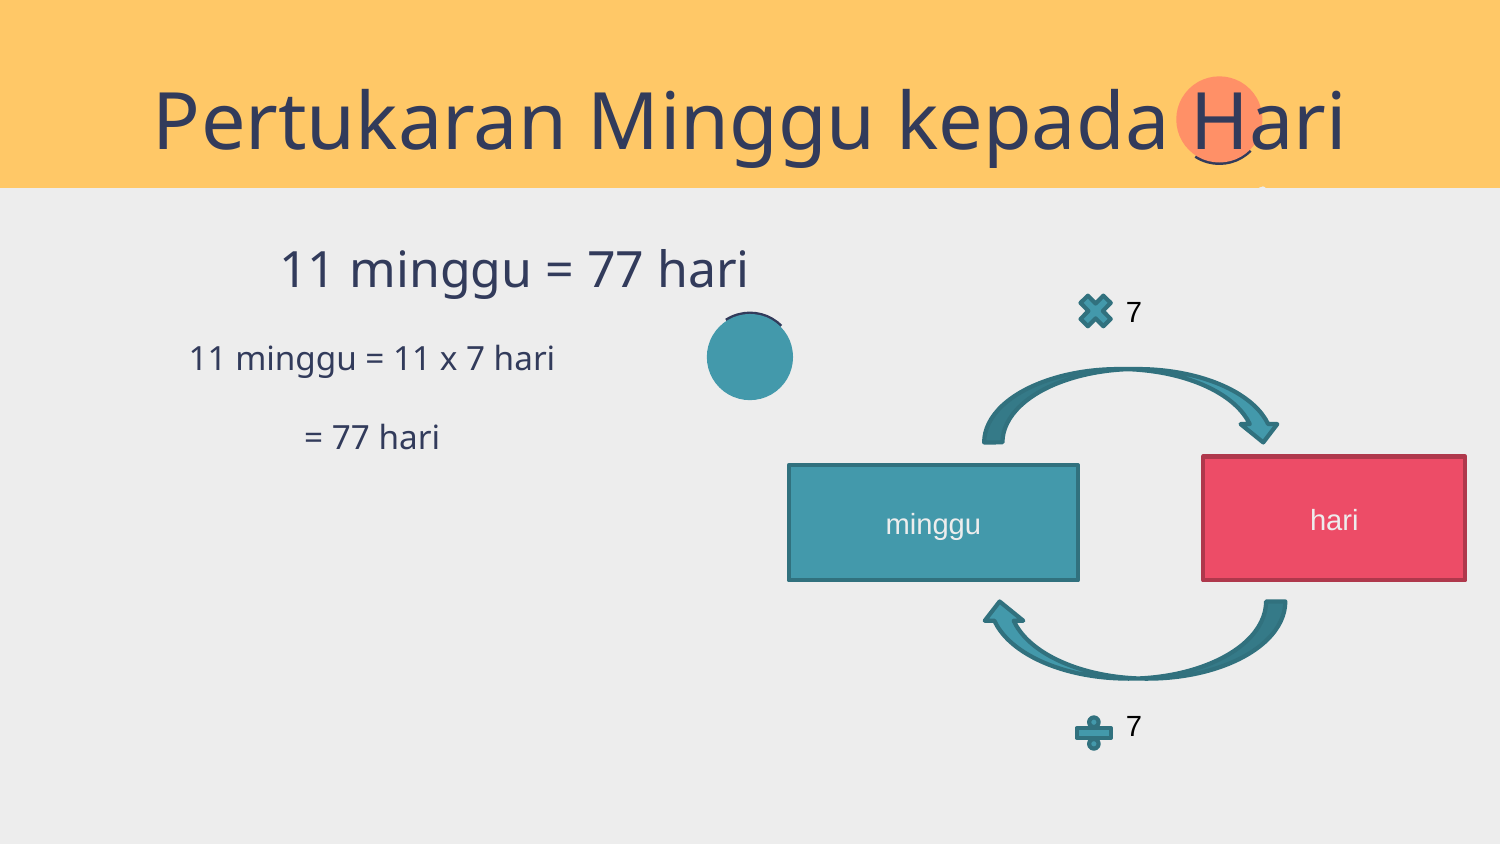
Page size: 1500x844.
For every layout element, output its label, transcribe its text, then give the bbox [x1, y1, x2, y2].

text_box [982, 599, 1288, 681]
text_box 11 minggu = 77 hari [182, 221, 848, 292]
text_box 7 [1102, 700, 1304, 750]
text_box 11 minggu = 11 x 7 hari = 77 hari [70, 316, 674, 387]
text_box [705, 312, 795, 402]
title Pertukaran Minggu kepada Hari [116, 55, 1383, 172]
text_box 7 [1102, 285, 1304, 336]
text_box [1075, 715, 1113, 751]
text_box [1078, 293, 1113, 329]
text_box hari [1201, 454, 1467, 582]
text_box minggu [787, 463, 1080, 582]
text_box [982, 366, 1280, 445]
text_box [1175, 75, 1264, 164]
